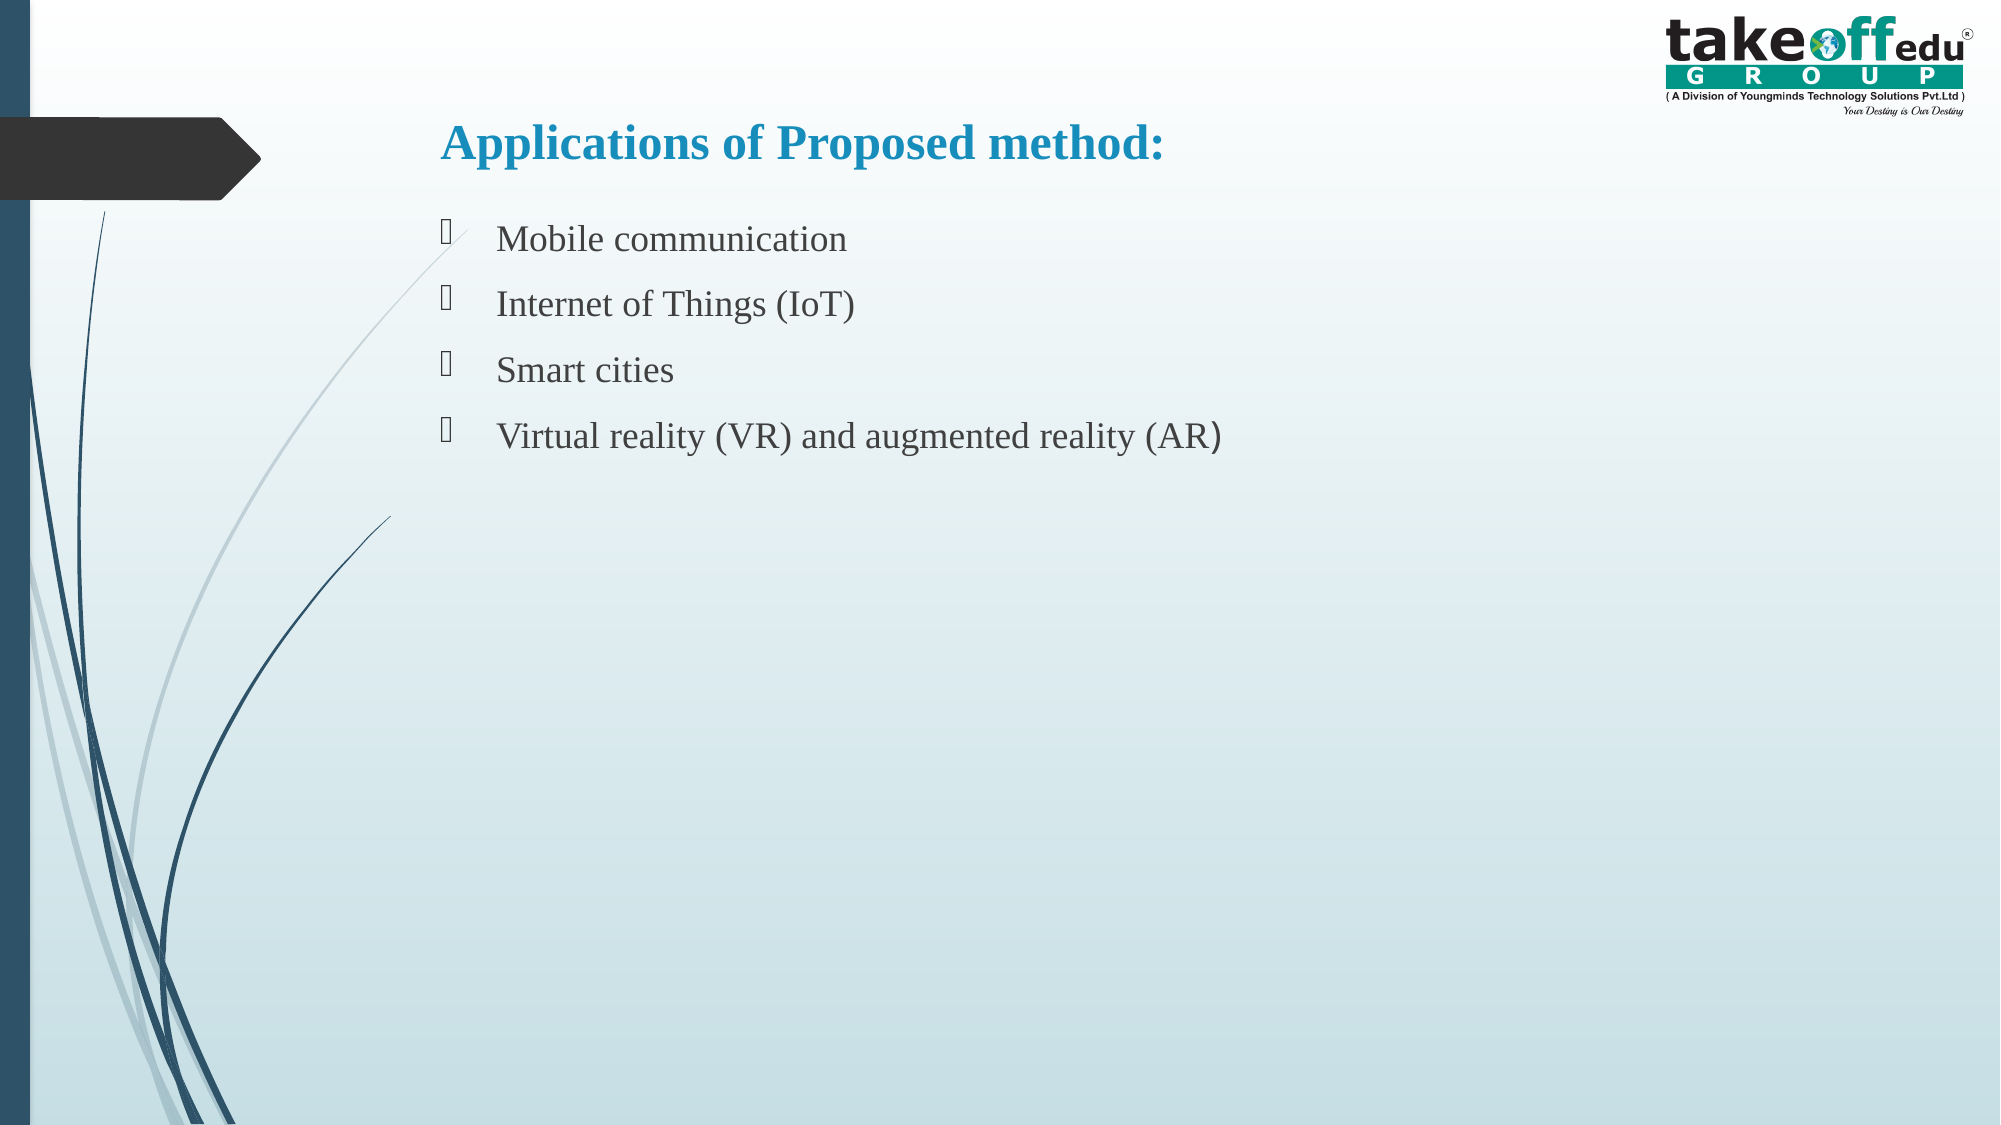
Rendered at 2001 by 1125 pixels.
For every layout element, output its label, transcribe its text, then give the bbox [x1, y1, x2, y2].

picture [1656, 15, 1980, 132]
title Applications of Proposed method: [425, 102, 1888, 205]
list Mobile communication Internet of Things (IoT) Smart cities Virtual reality (VR) and augmented reality (AR) [424, 205, 1888, 970]
